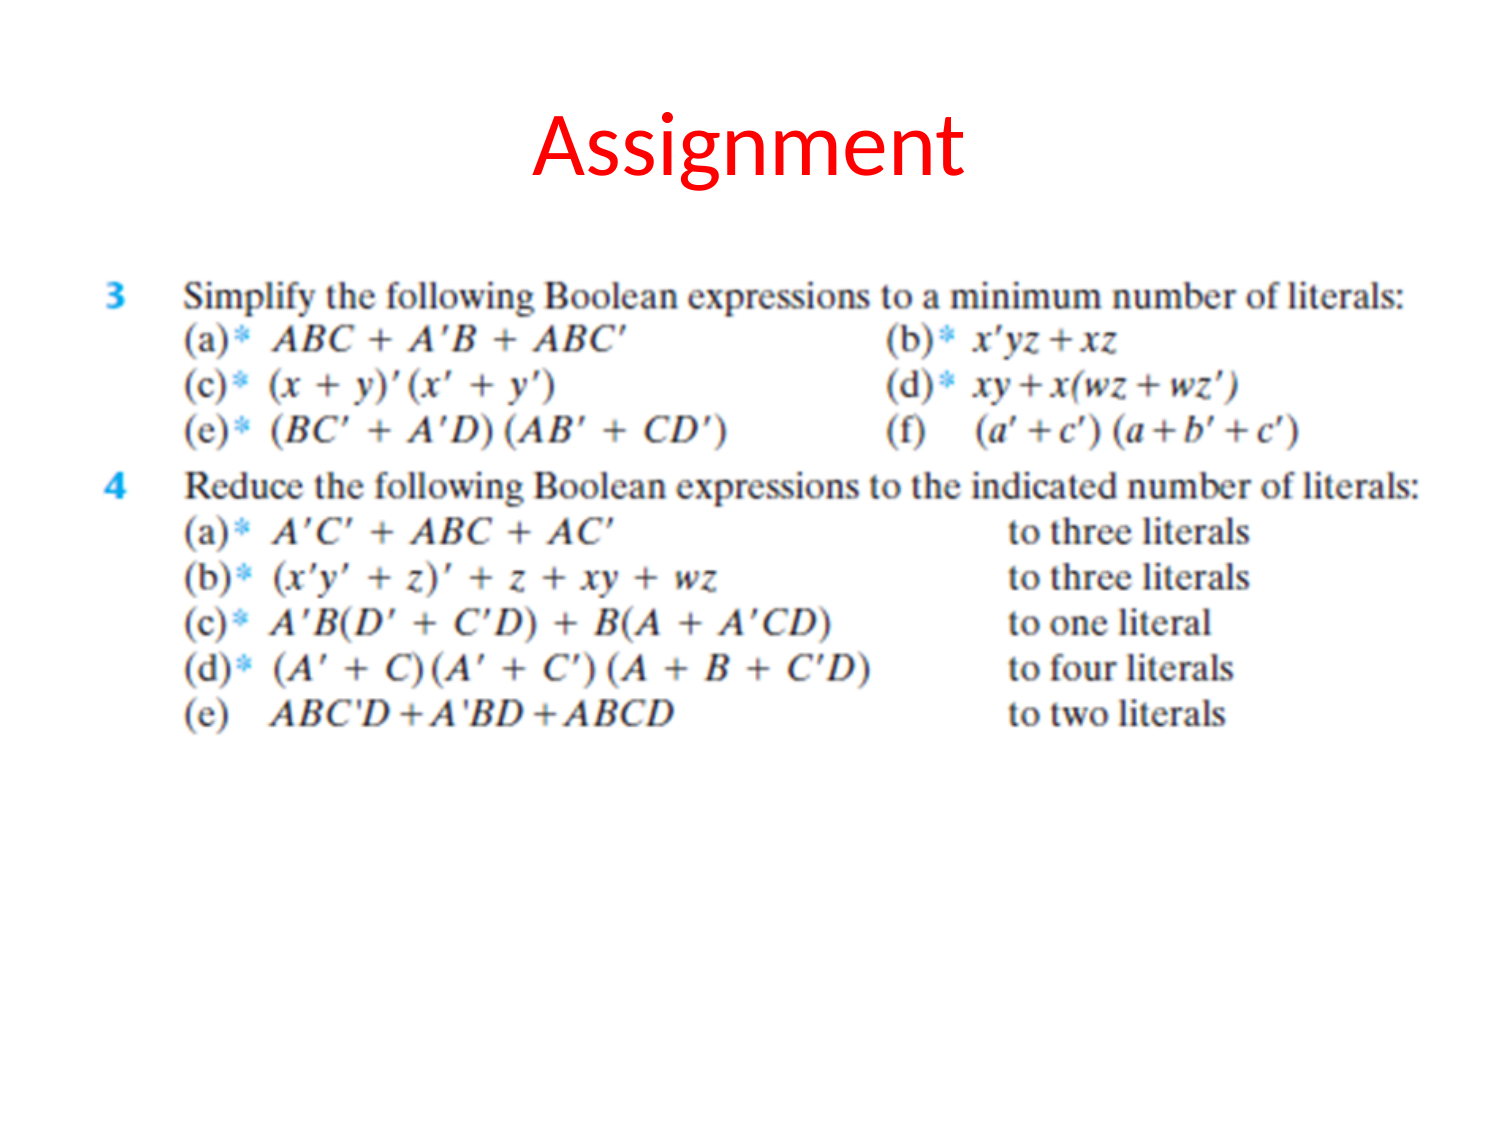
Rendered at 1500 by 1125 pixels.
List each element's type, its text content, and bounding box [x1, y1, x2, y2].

picture [99, 274, 1426, 752]
title Assignment [75, 45, 1425, 233]
